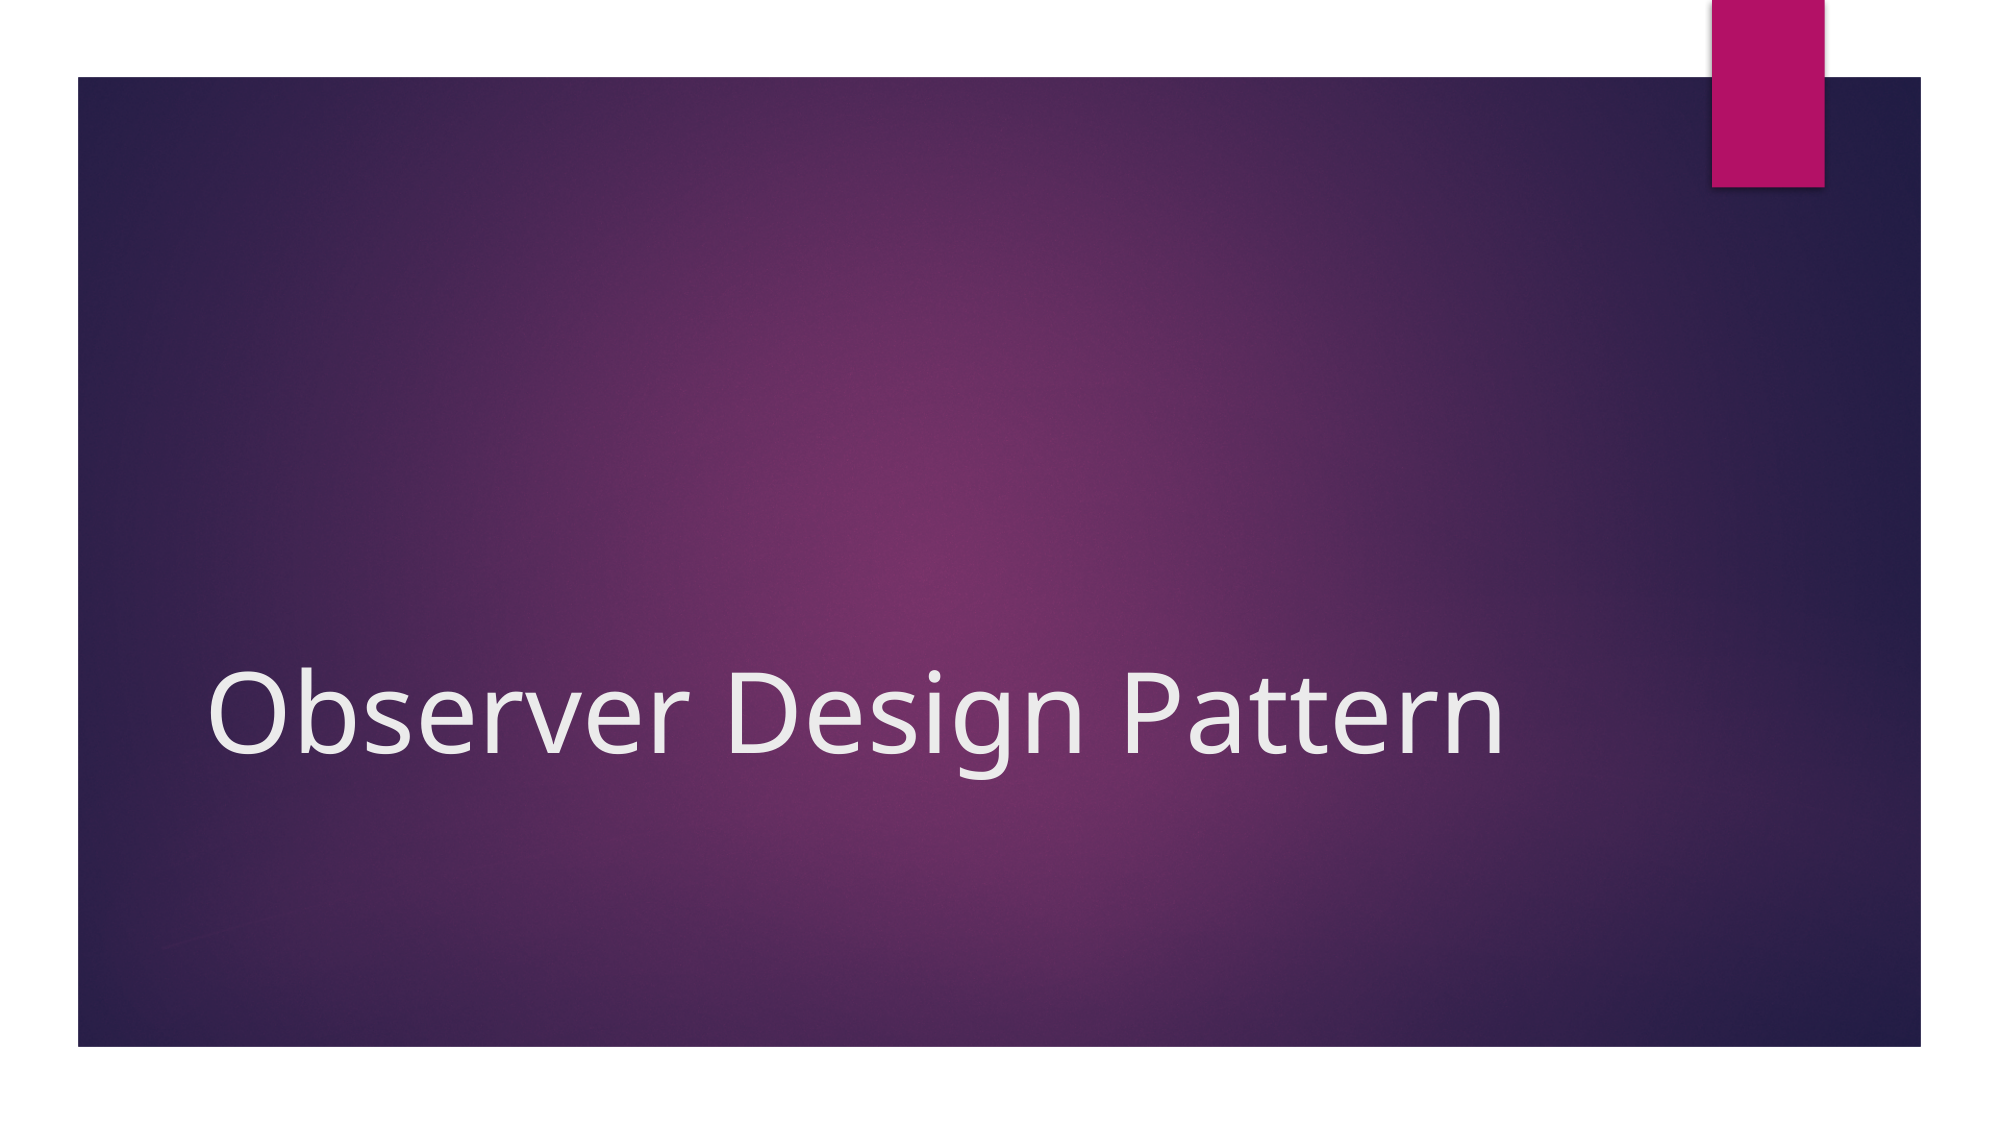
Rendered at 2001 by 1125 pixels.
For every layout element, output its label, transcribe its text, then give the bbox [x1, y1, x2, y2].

title Observer Design Pattern [189, 344, 1638, 784]
